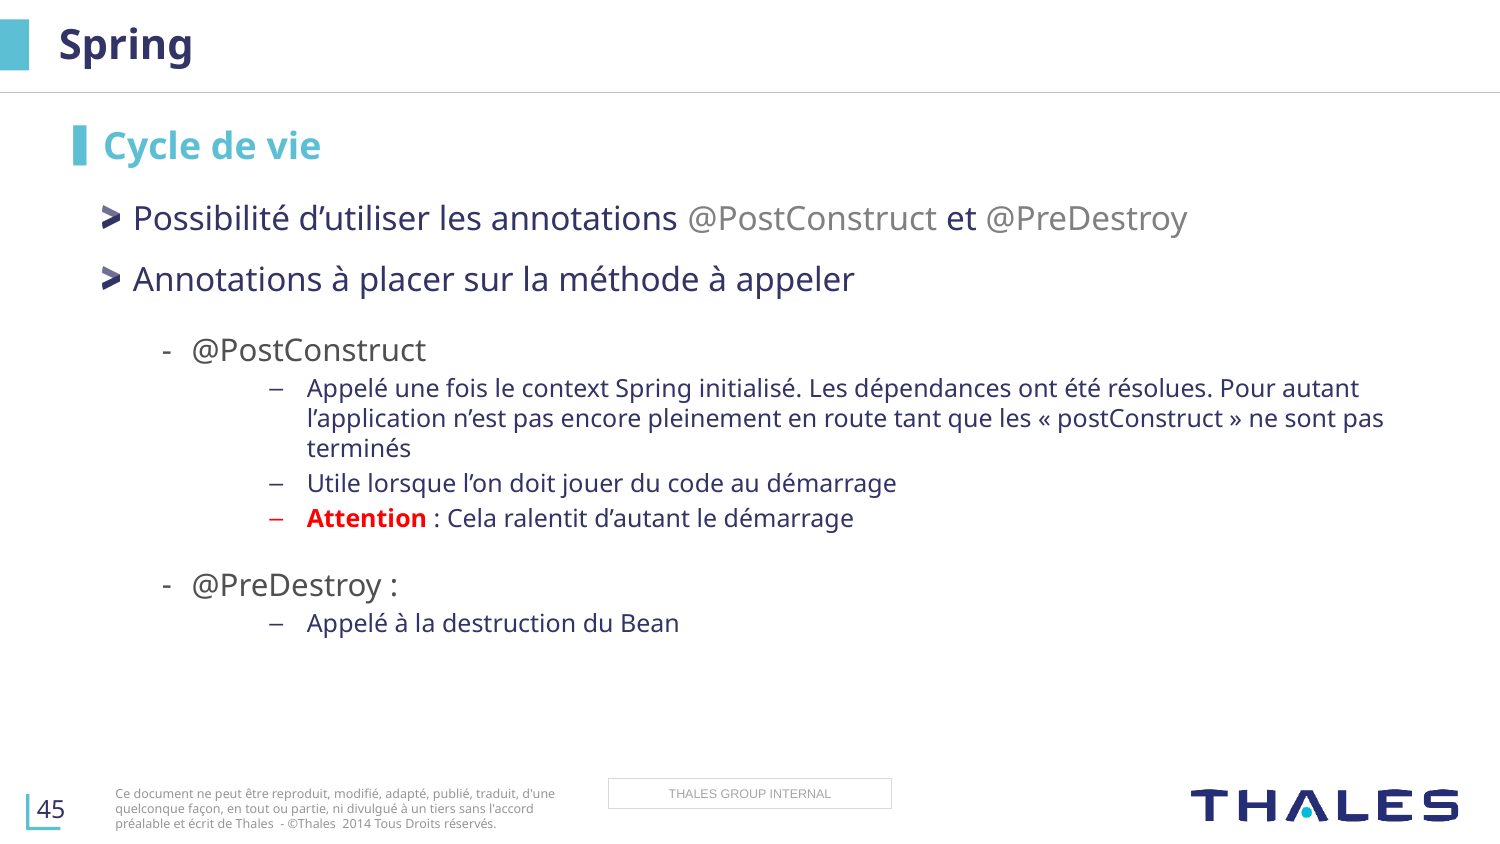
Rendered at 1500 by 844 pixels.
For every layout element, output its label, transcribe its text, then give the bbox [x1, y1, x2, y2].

picture [1183, 778, 1467, 833]
title Spring [43, 0, 1467, 93]
picture [102, 266, 120, 290]
picture [102, 205, 120, 229]
list Cycle de vie Possibilité d’utiliser les annotations @PostConstruct et @PreDestroy Annotations à placer sur la méthode à appeler @PostConstruct Appelé une fois le context Spring initialisé. Les dépendances ont été résolues. Pour autant l’application n’est pas encore pleinement en route tant que les « postConstruct » ne sont pas terminés Utile lorsque l’on doit jouer du code au démarrage Attention : Cela ralentit d’autant le démarrage @PreDestroy : Appelé à la destruction du Bean [29, 114, 1467, 760]
